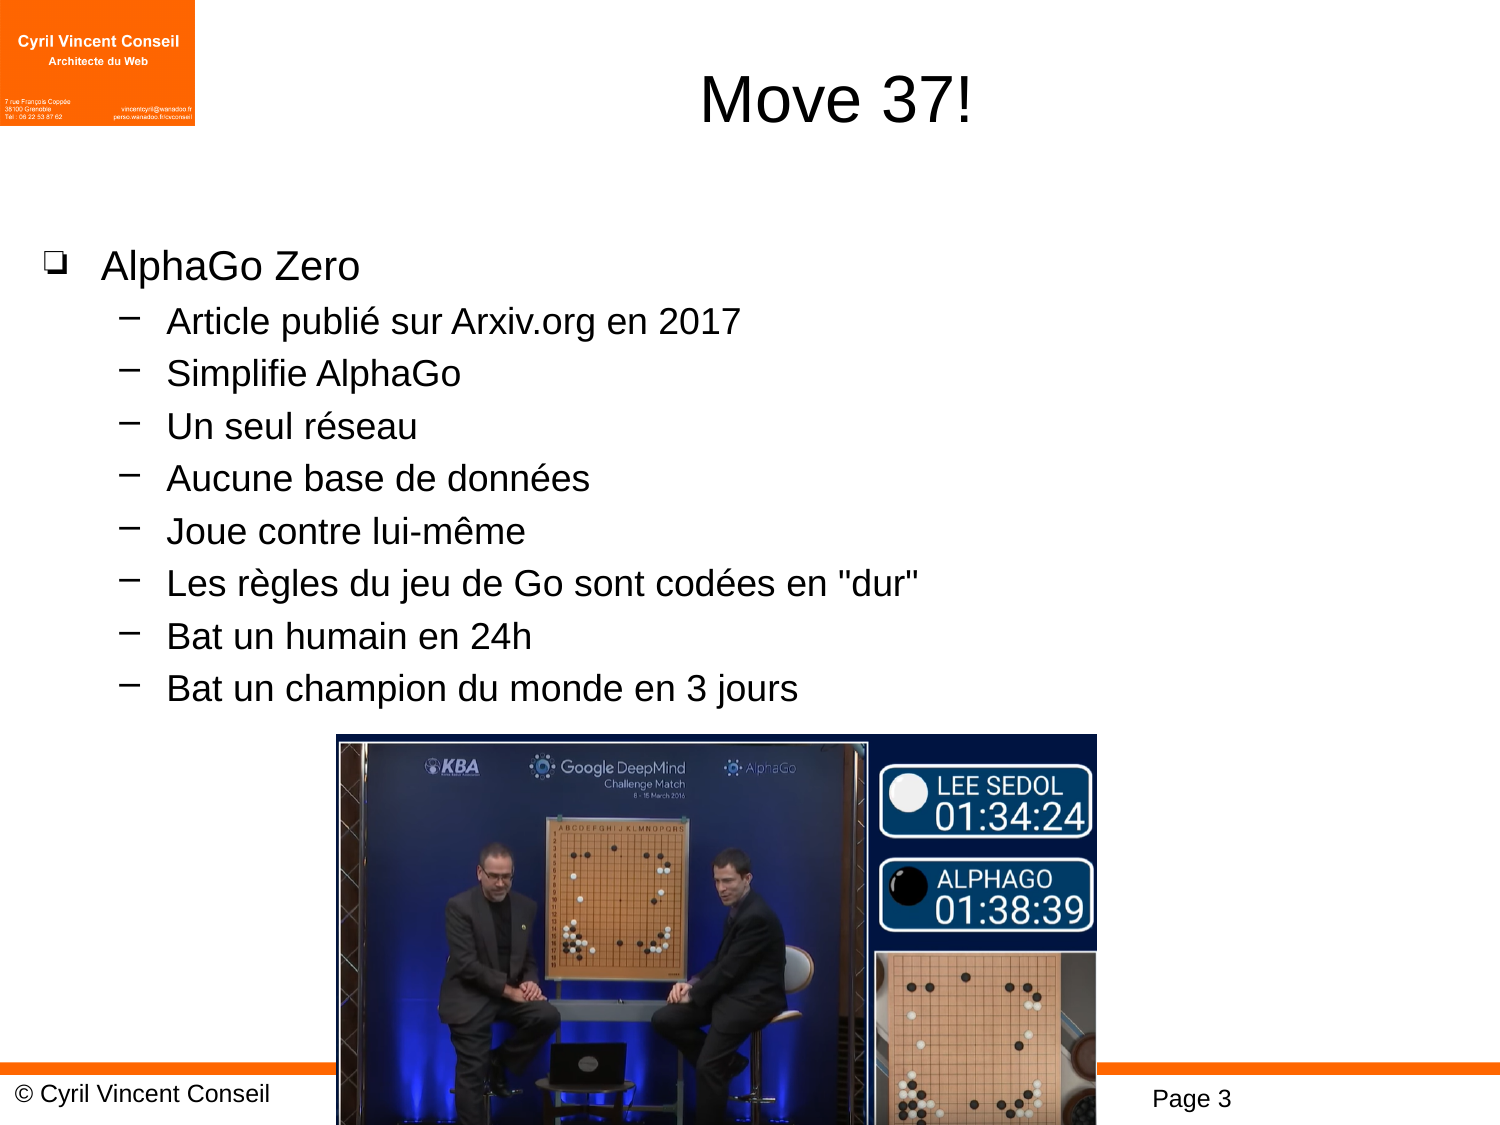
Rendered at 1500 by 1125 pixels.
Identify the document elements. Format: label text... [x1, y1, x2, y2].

title Move 37! [194, 2, 1480, 190]
picture [0, 0, 195, 126]
list AlphaGo Zero Article publié sur Arxiv.org en 2017 Simplifie AlphaGo Un seul réseau Aucune base de données Joue contre lui-même Les règles du jeu de Go sont codées en "dur" Bat un humain en 24h Bat un champion du monde en 3 jours [29, 231, 1468, 693]
picture [336, 734, 1098, 1125]
